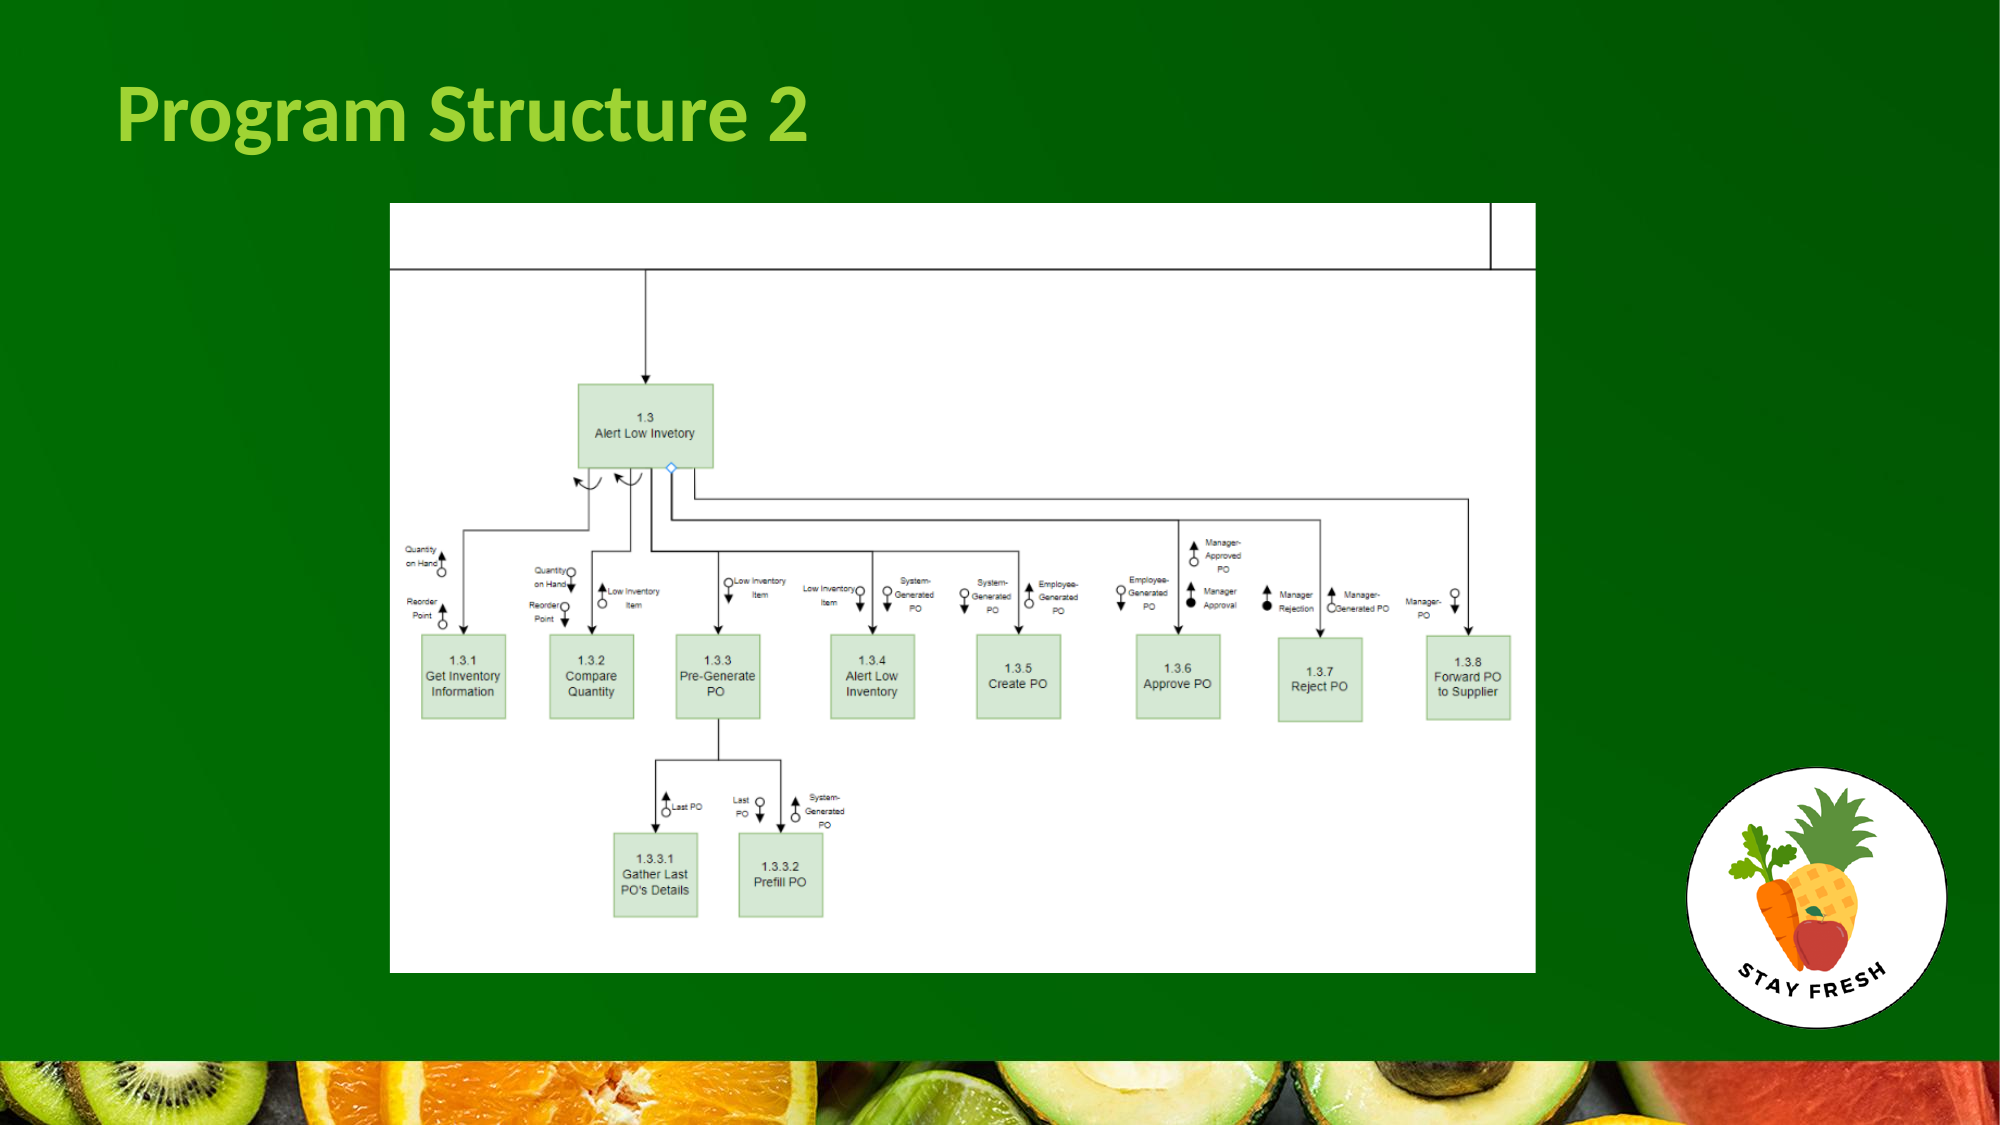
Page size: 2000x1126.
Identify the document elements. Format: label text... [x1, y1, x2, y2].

picture [0, 0, 2000, 1125]
title Program Structure 2 [99, 42, 1900, 174]
